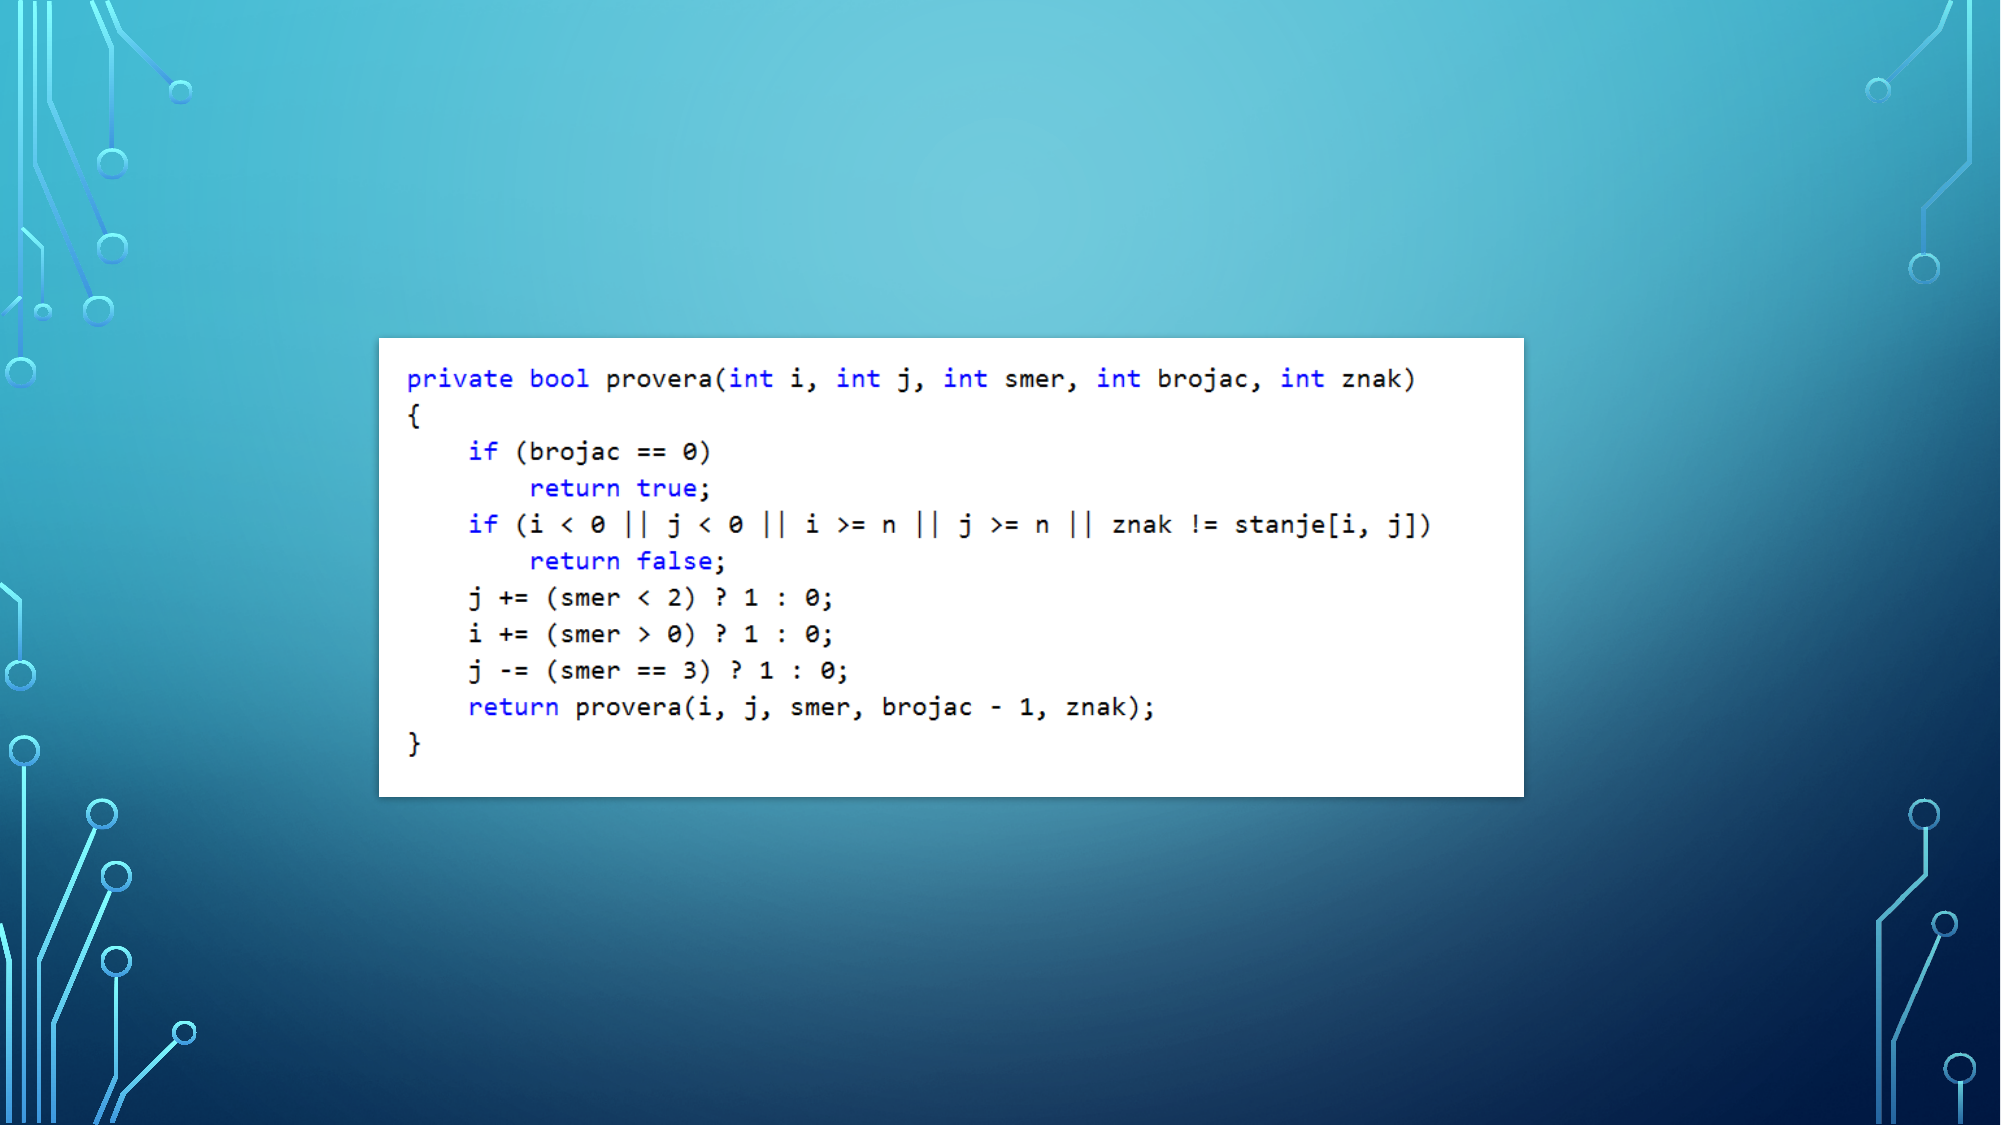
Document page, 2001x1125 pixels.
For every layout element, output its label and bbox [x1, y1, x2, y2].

picture [392, 352, 1510, 783]
